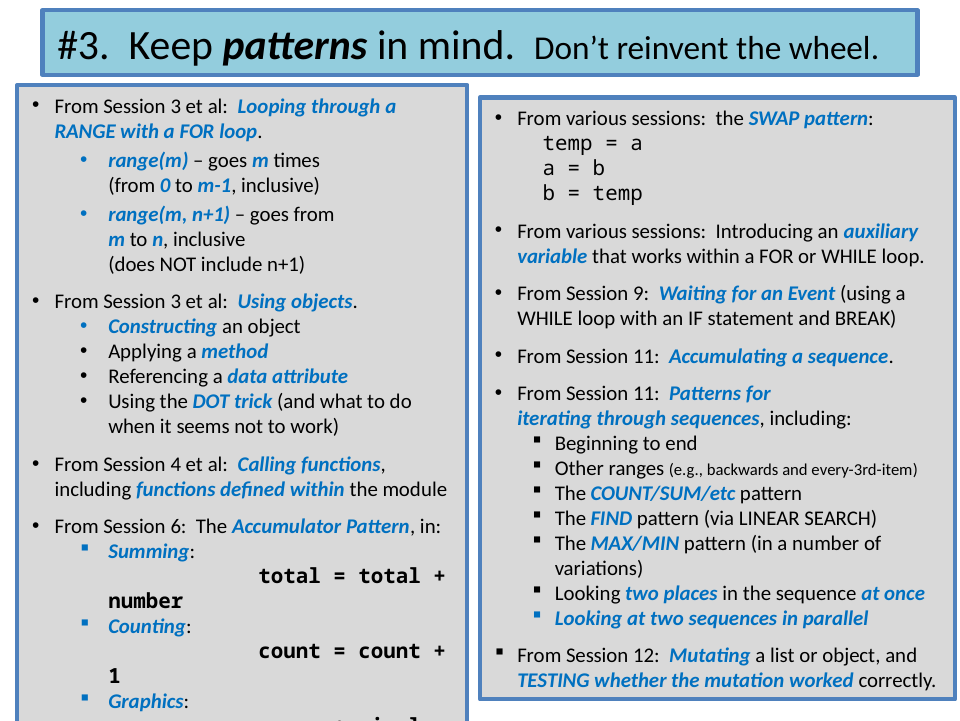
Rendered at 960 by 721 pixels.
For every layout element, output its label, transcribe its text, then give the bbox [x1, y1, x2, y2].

text_box From various sessions: the SWAP pattern: temp = a a = b b = temp From various sessions: Introducing an auxiliary variable that works within a FOR or WHILE loop. From Session 9: Waiting for an Event (using a WHILE loop with an IF statement and BREAK) From Session 11: Accumulating a sequence. From Session 11: Patterns for iterating through sequences, including: Beginning to end Other ranges (e.g., backwards and every-3rd-item) The COUNT/SUM/etc pattern The FIND pattern (via LINEAR SEARCH) The MAX/MIN pattern (in a number of variations) Looking two places in the sequence at once Looking at two sequences in parallel From Session 12: Mutating a list or object, and TESTING whether the mutation worked correctly. [479, 97, 955, 700]
text_box #3. Keep patterns in mind. Don’t reinvent the wheel. [42, 10, 918, 75]
text_box From Session 3 et al: Looping through a RANGE with a FOR loop. range(m) – goes m times (from 0 to m-1, inclusive) range(m, n+1) – goes from m to n, inclusive (does NOT include n+1) From Session 3 et al: Using objects. Constructing an object Applying a method Referencing a data attribute Using the DOT trick (and what to do when it seems not to work) From Session 4 et al: Calling functions, including functions defined within the module From Session 6: The Accumulator Pattern, in: Summing: total = total + number Counting: count = count + 1 Graphics: x = x + pixels [17, 84, 468, 721]
